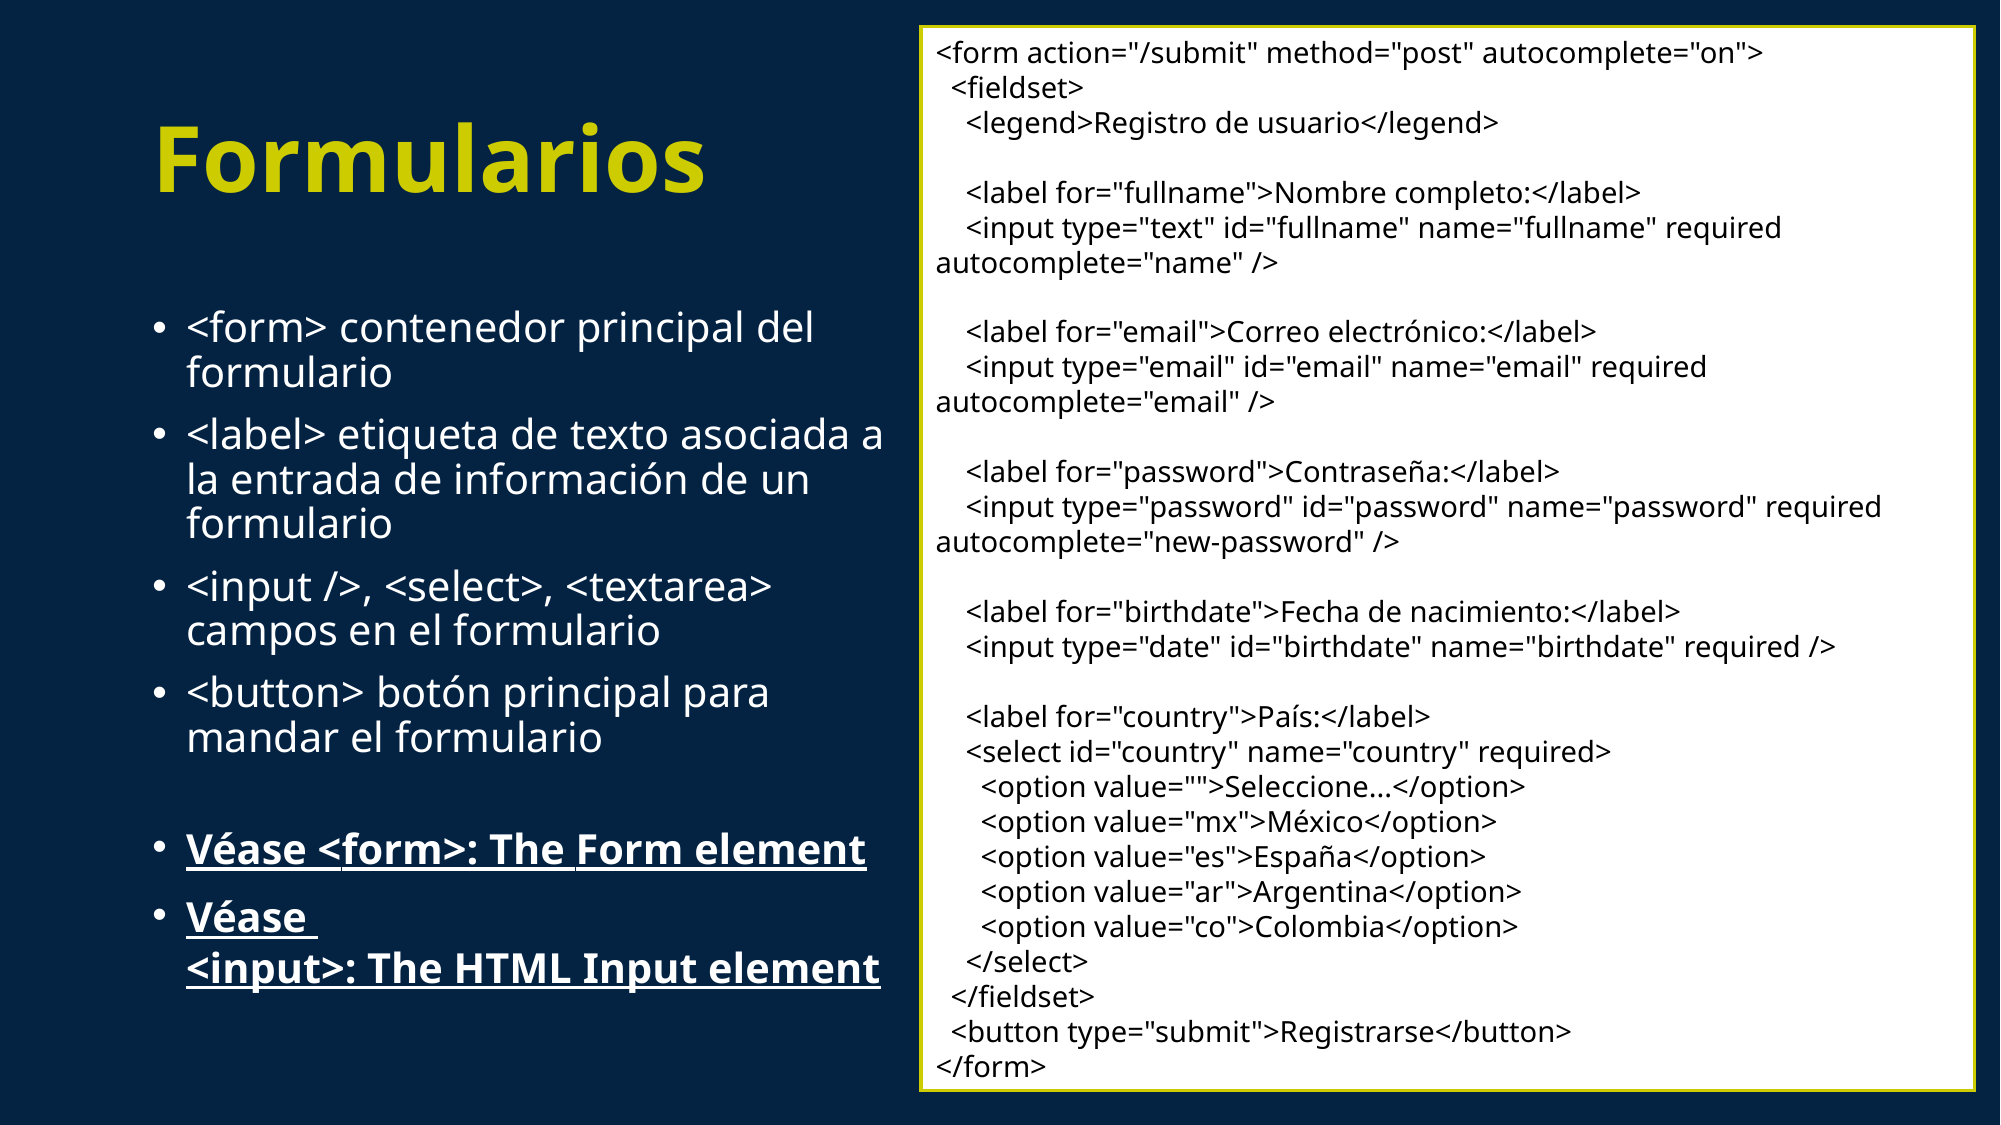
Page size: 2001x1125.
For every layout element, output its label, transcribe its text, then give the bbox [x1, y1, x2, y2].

text_box Formularios [137, 54, 919, 272]
list <form> contenedor principal del formulario <label> etiqueta de texto asociada a la entrada de información de un formulario <input />, <select>, <textarea> campos en el formulario <button> botón principal para mandar el formulario Véase <form>: The Form element Véase <input>: The HTML Input element [137, 299, 905, 1014]
text_box <form action="/submit" method="post" autocomplete="on"> <fieldset> <legend>Registro de usuario</legend> <label for="fullname">Nombre completo:</label> <input type="text" id="fullname" name="fullname" required autocomplete="name" /> <label for="email">Correo electrónico:</label> <input type="email" id="email" name="email" required autocomplete="email" /> <label for="password">Contraseña:</label> <input type="password" id="password" name="password" required autocomplete="new-password" /> <label for="birthdate">Fecha de nacimiento:</label> <input type="date" id="birthdate" name="birthdate" required /> <label for="country">País:</label> <select id="country" name="country" required> <option value="">Seleccione...</option> <option value="mx">México</option> <option value="es">España</option> <option value="ar">Argentina</option> <option value="co">Colombia</option> </select> </fieldset> <button type="submit">Registrarse</button> </form> [919, 25, 1976, 1092]
